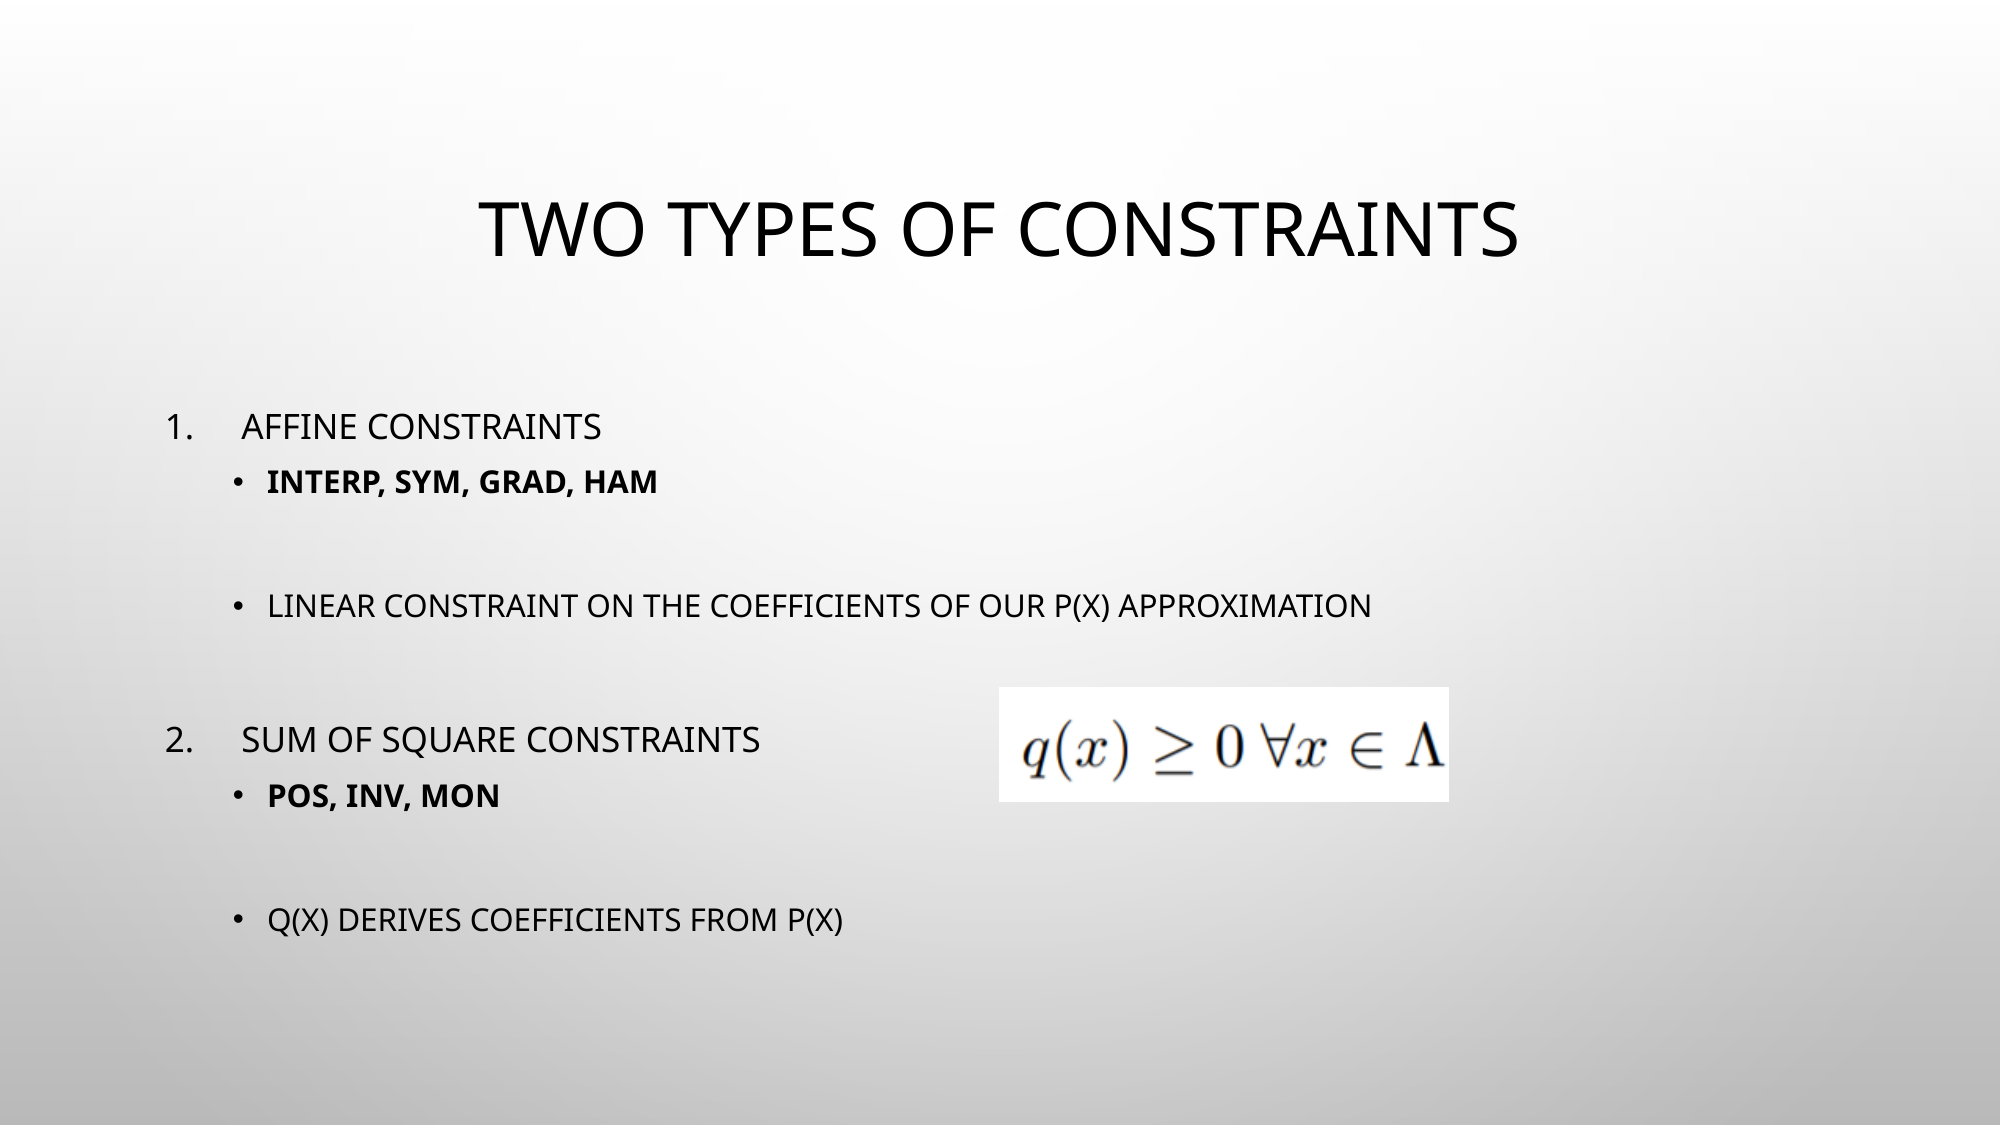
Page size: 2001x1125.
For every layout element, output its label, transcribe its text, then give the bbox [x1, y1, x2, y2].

picture [0, 0, 2000, 1125]
title Two Types of Constraints [149, 101, 1851, 364]
list Affine Constraints Interp, Sym, Grad, Ham Linear constraint on the coefficients of our p(x) approximation Sum of Square Constraints Pos, Inv, Mon q(x) derives coefficients from p(x) [149, 388, 1851, 950]
